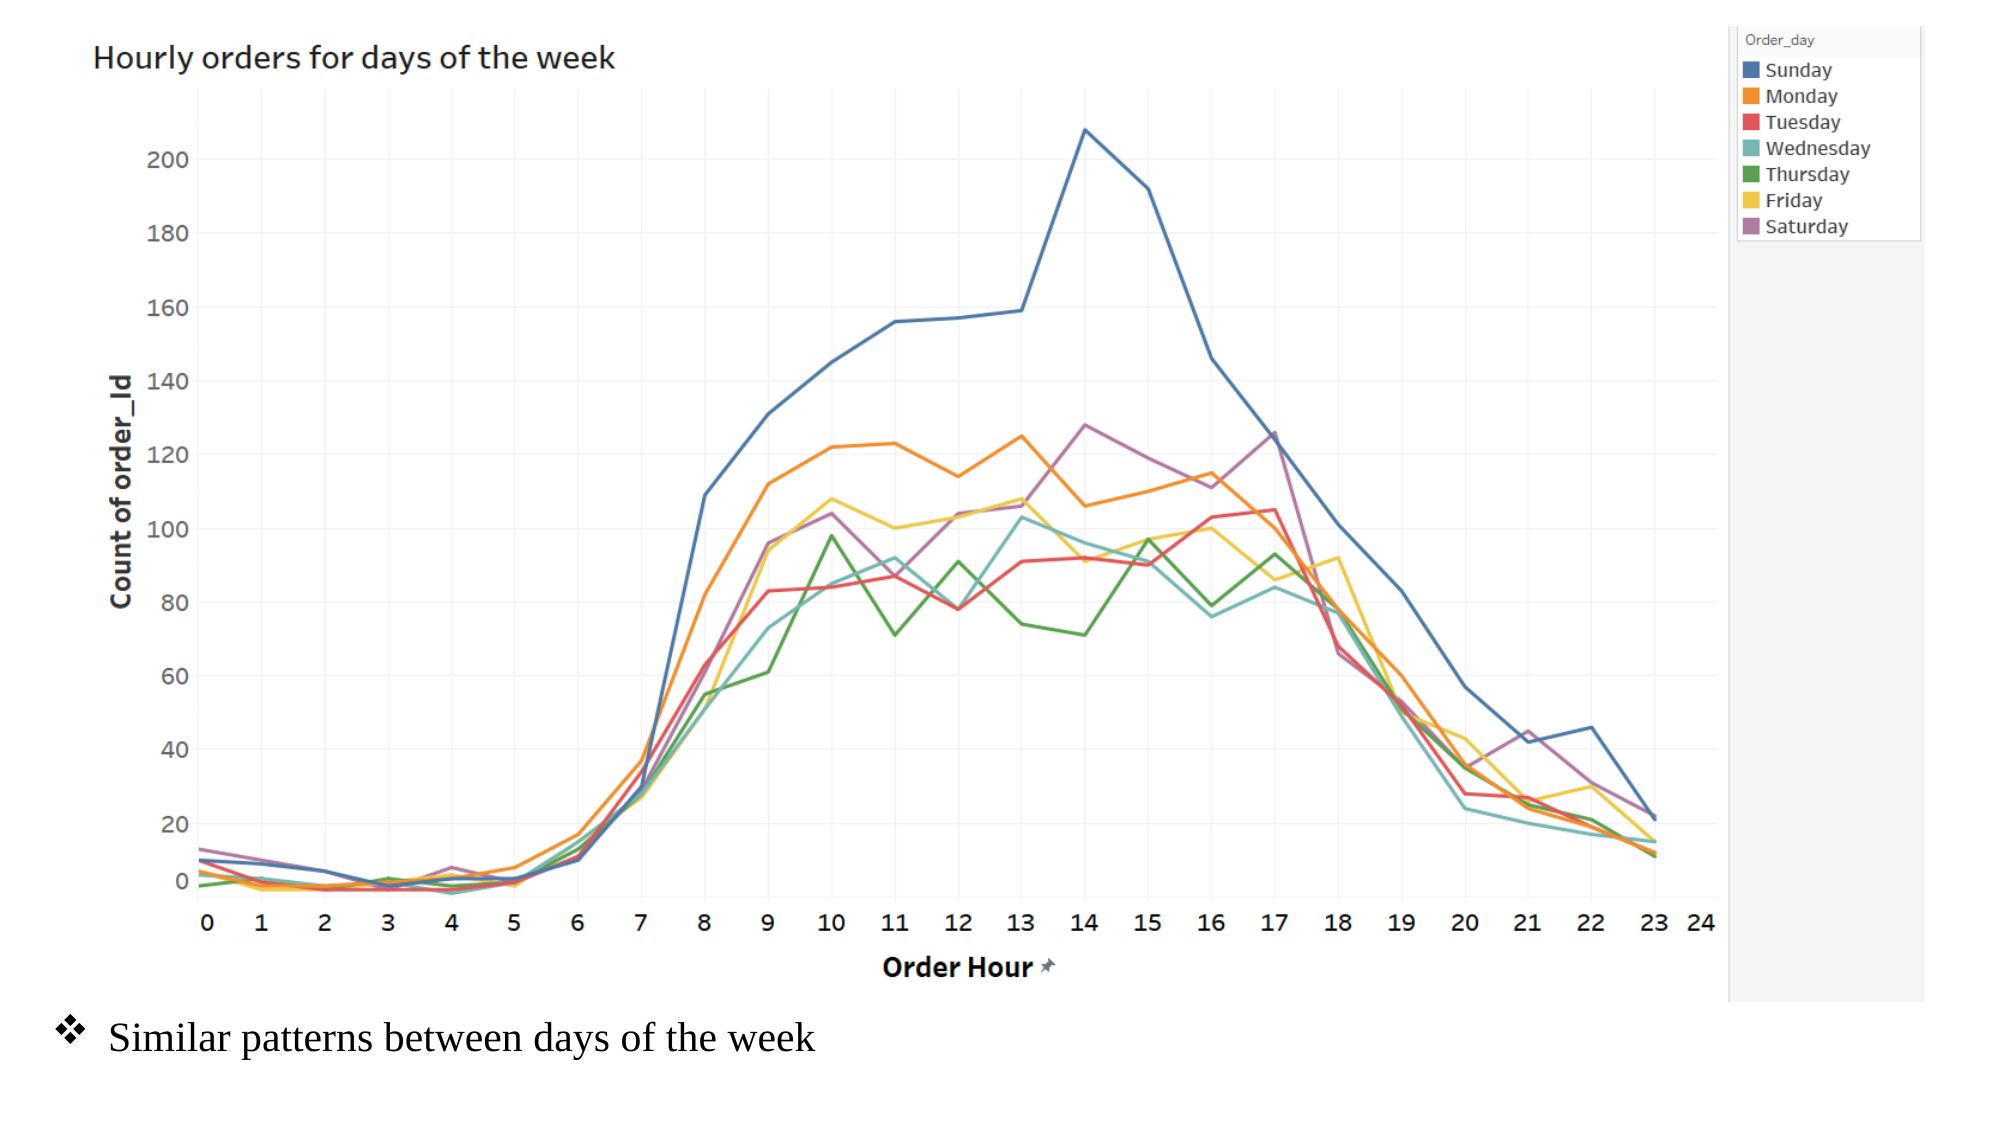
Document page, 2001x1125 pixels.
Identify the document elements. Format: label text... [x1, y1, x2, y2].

text_box Similar patterns between days of the week [37, 1002, 1037, 1067]
picture [84, 26, 1925, 1003]
